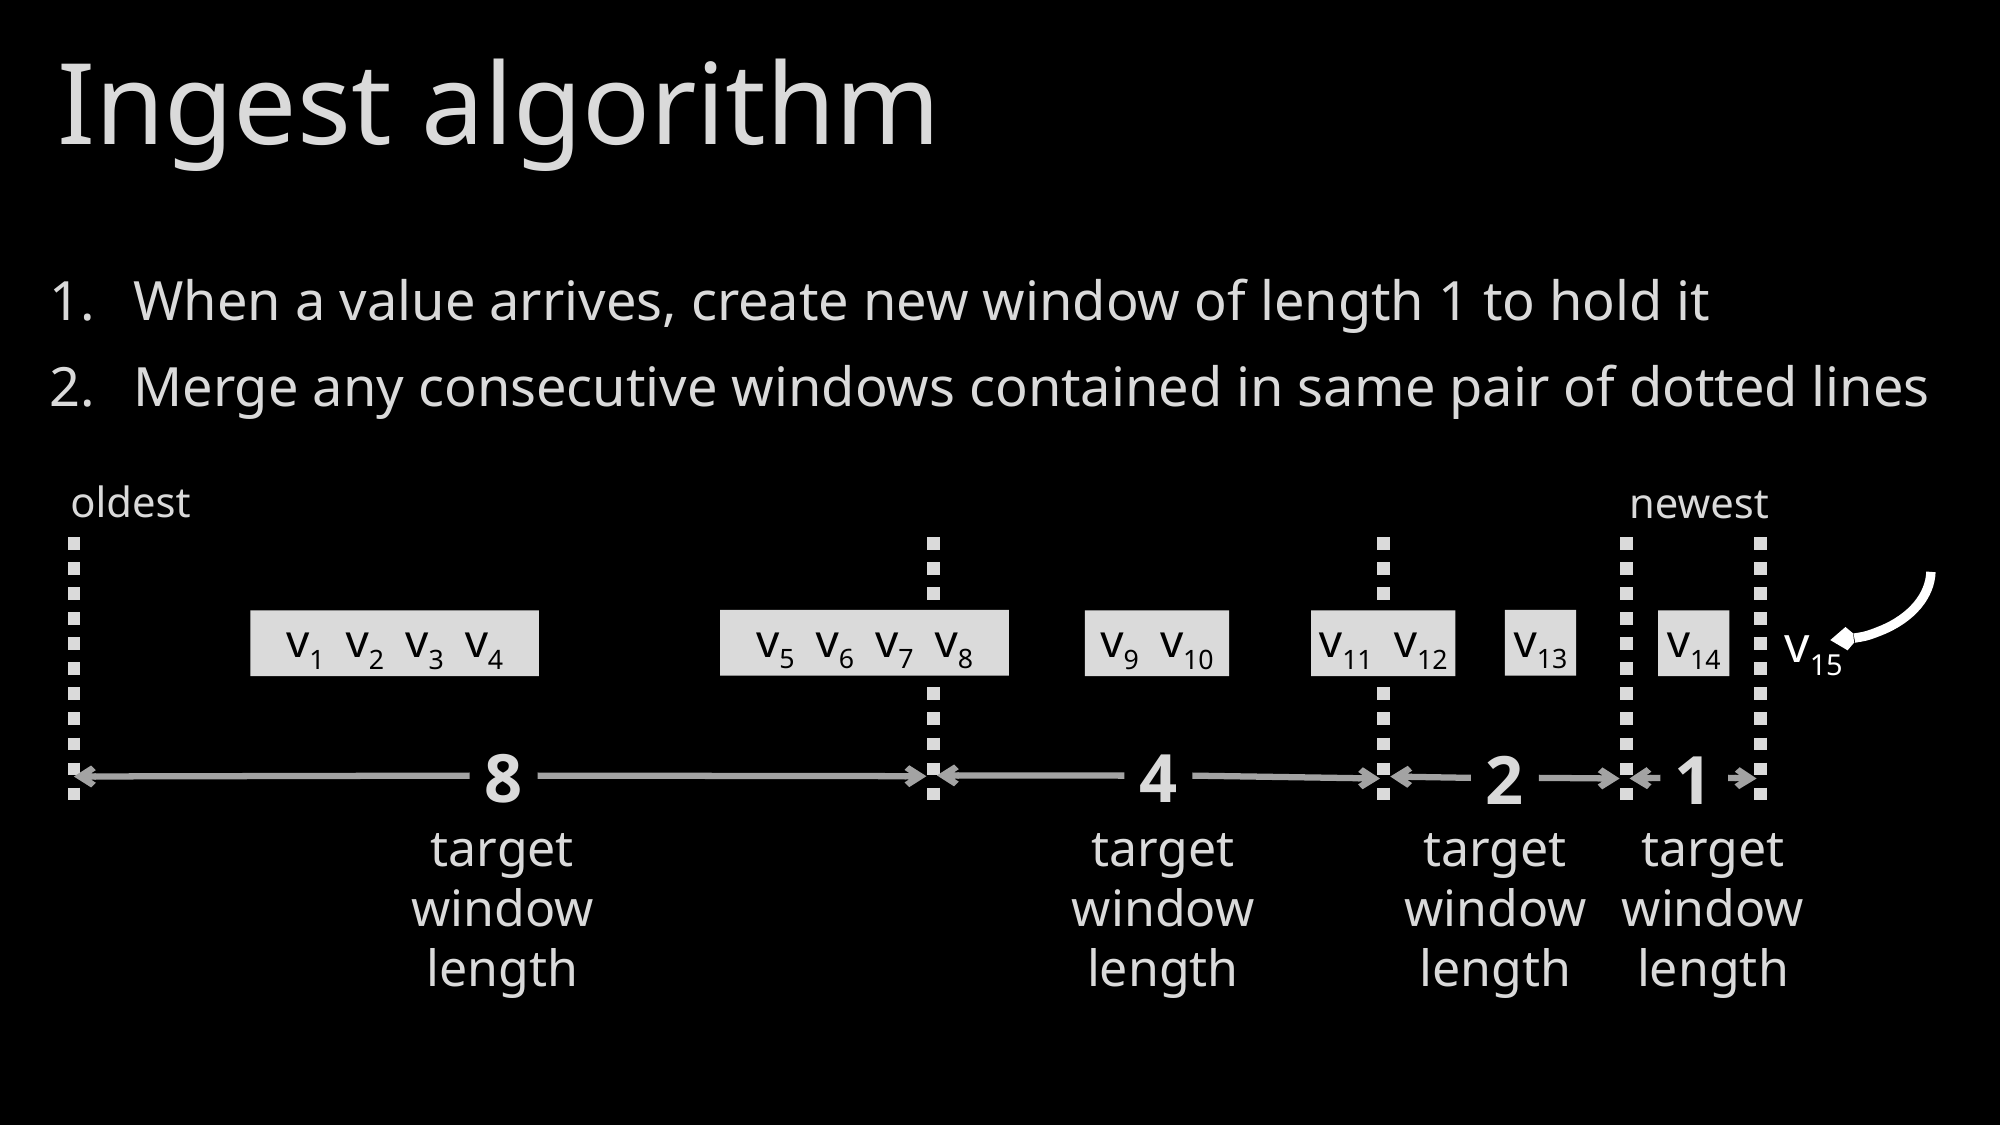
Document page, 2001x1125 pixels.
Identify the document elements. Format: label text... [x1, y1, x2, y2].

title Ingest algorithm [41, 0, 1962, 218]
text_box target window length [1057, 827, 1270, 1004]
text_box oldest [55, 468, 206, 534]
list When a value arrives, create new window of length 1 to hold it Merge any consecutive windows contained in same pair of dotted lines [34, 258, 1966, 1018]
text_box newest [1614, 469, 1784, 534]
text_box target window length [1389, 827, 1602, 1004]
text_box target window length [1607, 808, 1820, 1004]
text_box target window length [396, 827, 609, 1004]
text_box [73, 537, 1761, 827]
